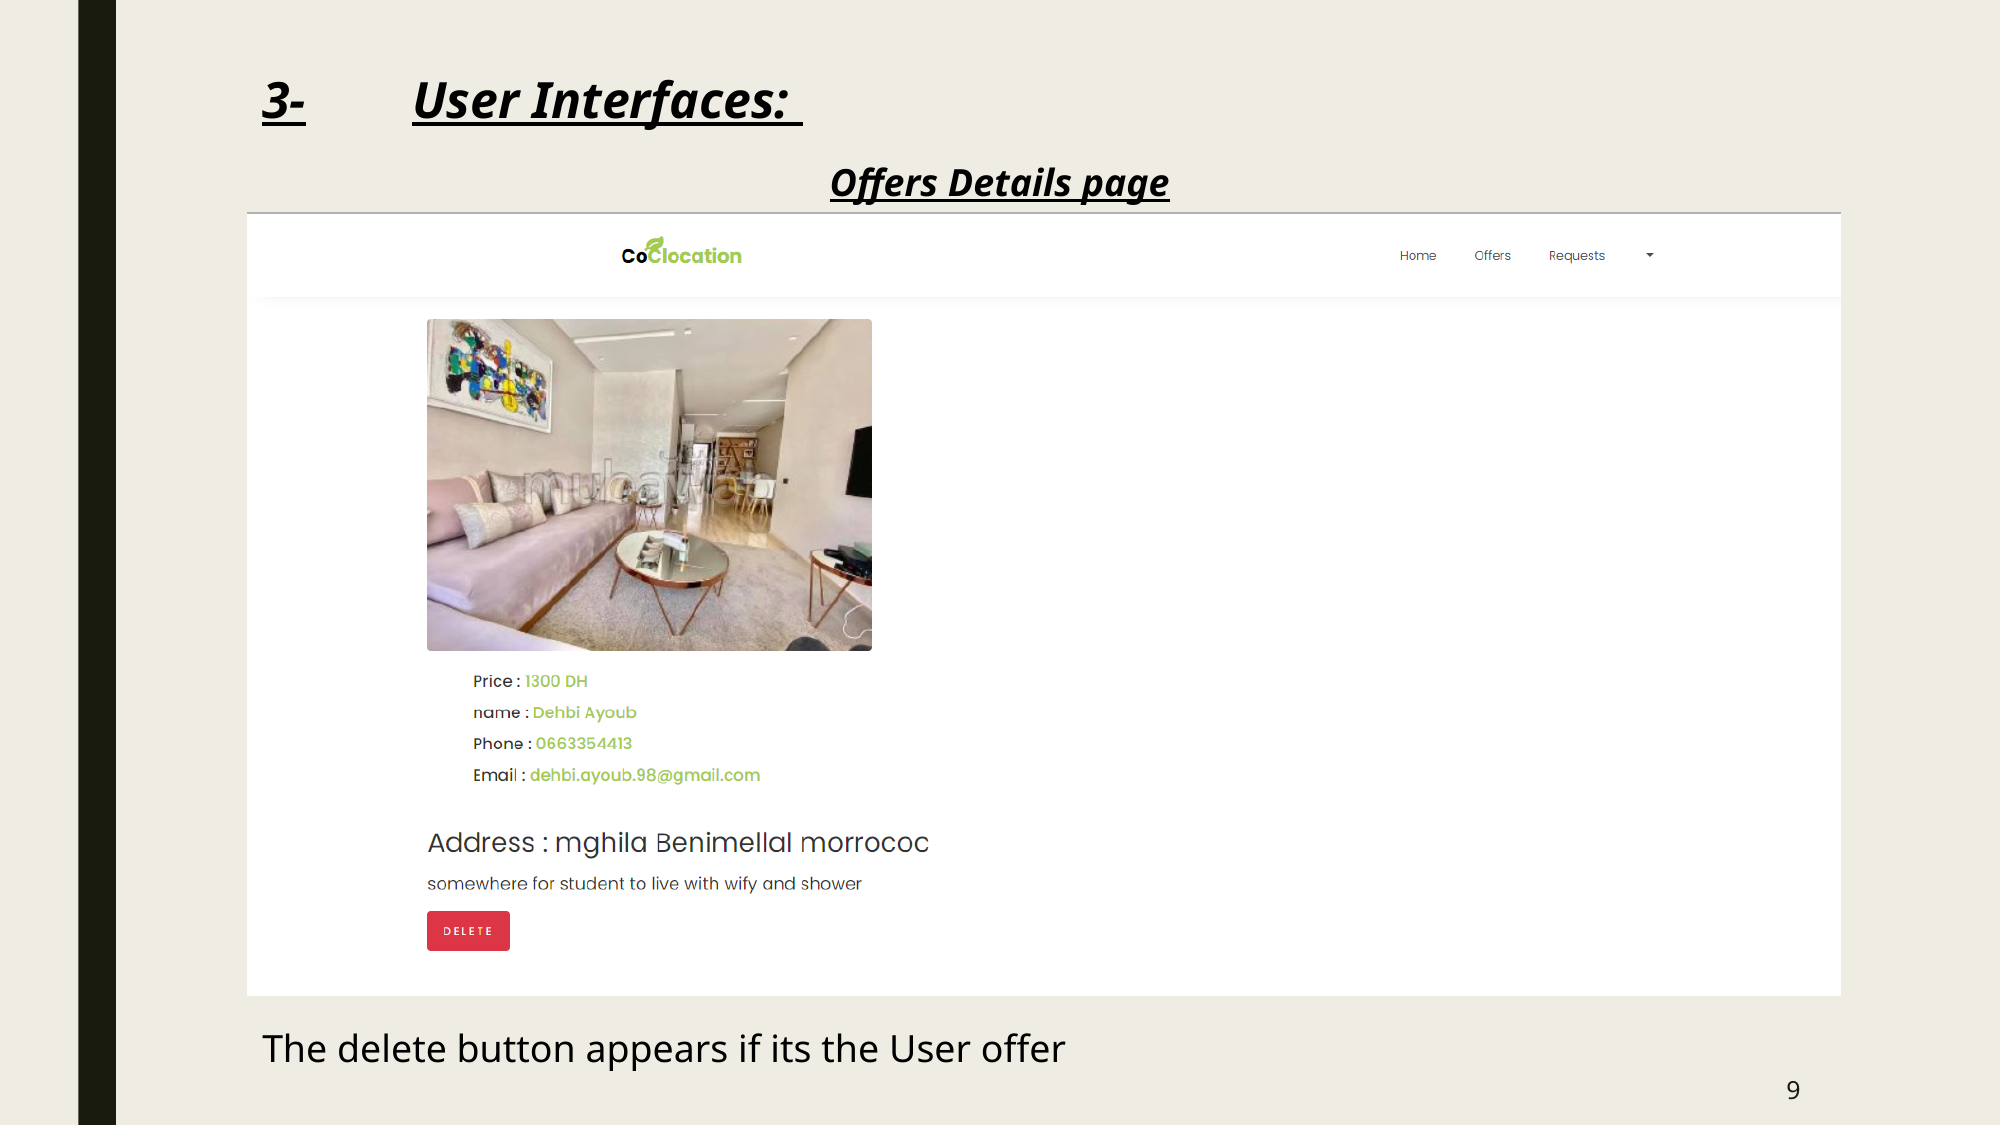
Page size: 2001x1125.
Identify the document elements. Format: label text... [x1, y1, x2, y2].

slide_number 9 [1553, 1058, 1816, 1125]
text_box Offers Details page [744, 151, 1256, 212]
picture [247, 212, 1841, 996]
text_box 3- User Interfaces: [247, 61, 1273, 137]
text_box The delete button appears if its the User offer [247, 1018, 1091, 1078]
